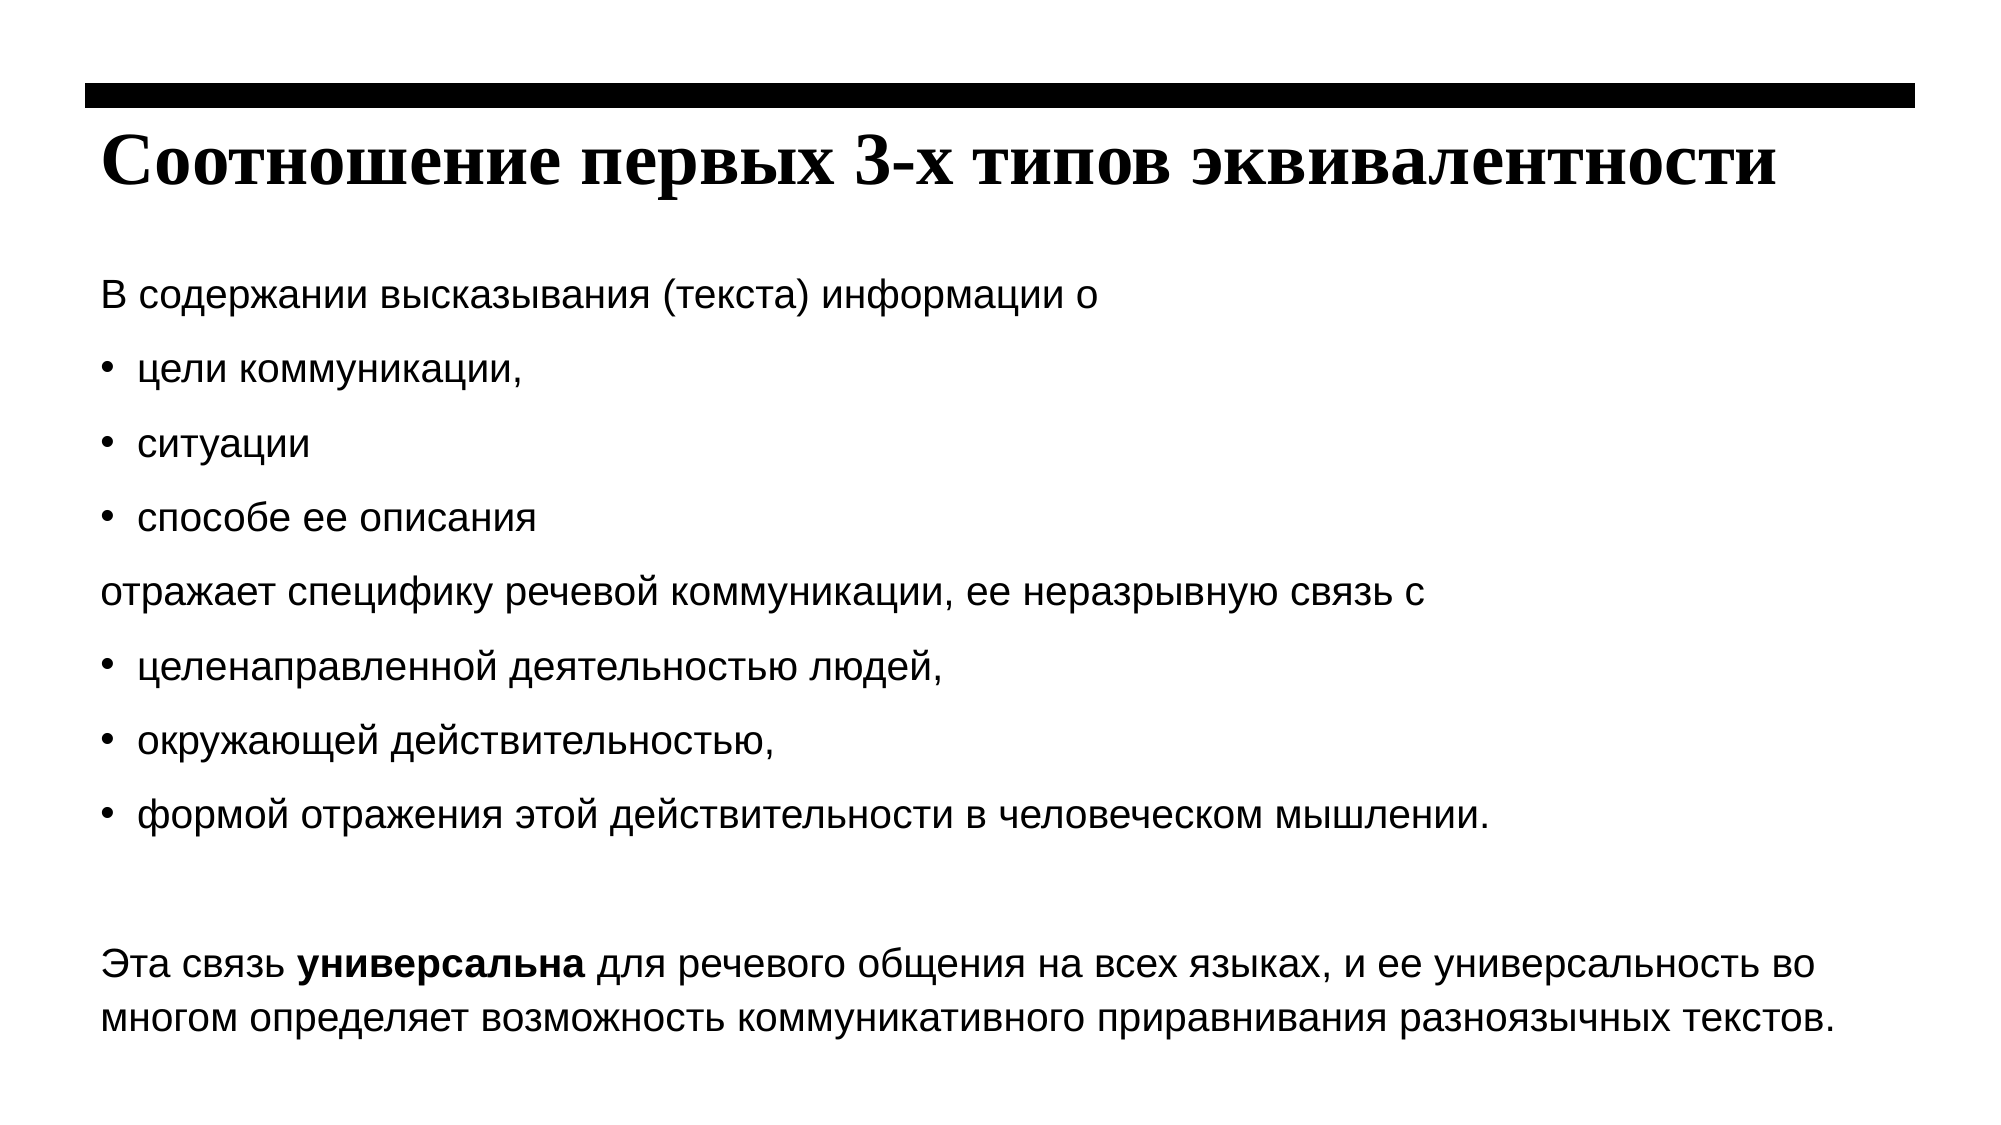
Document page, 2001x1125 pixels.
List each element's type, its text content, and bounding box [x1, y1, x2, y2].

list В содержании высказывания (текста) информации о цели коммуникации, ситуации способе ее описания отражает специфику речевой коммуникации, ее неразрывную связь с целенаправленной деятельностью людей, окружающей действительностью, формой отражения этой действительности в человеческом мышлении. Эта связь универсальна для речевого общения на всех языках, и ее универсальность во многом определяет возможность коммуникативного приравнивания разноязычных текстов. [85, 255, 1933, 1054]
title Соотношение первых 3-х типов эквивалентности [85, 101, 1916, 221]
